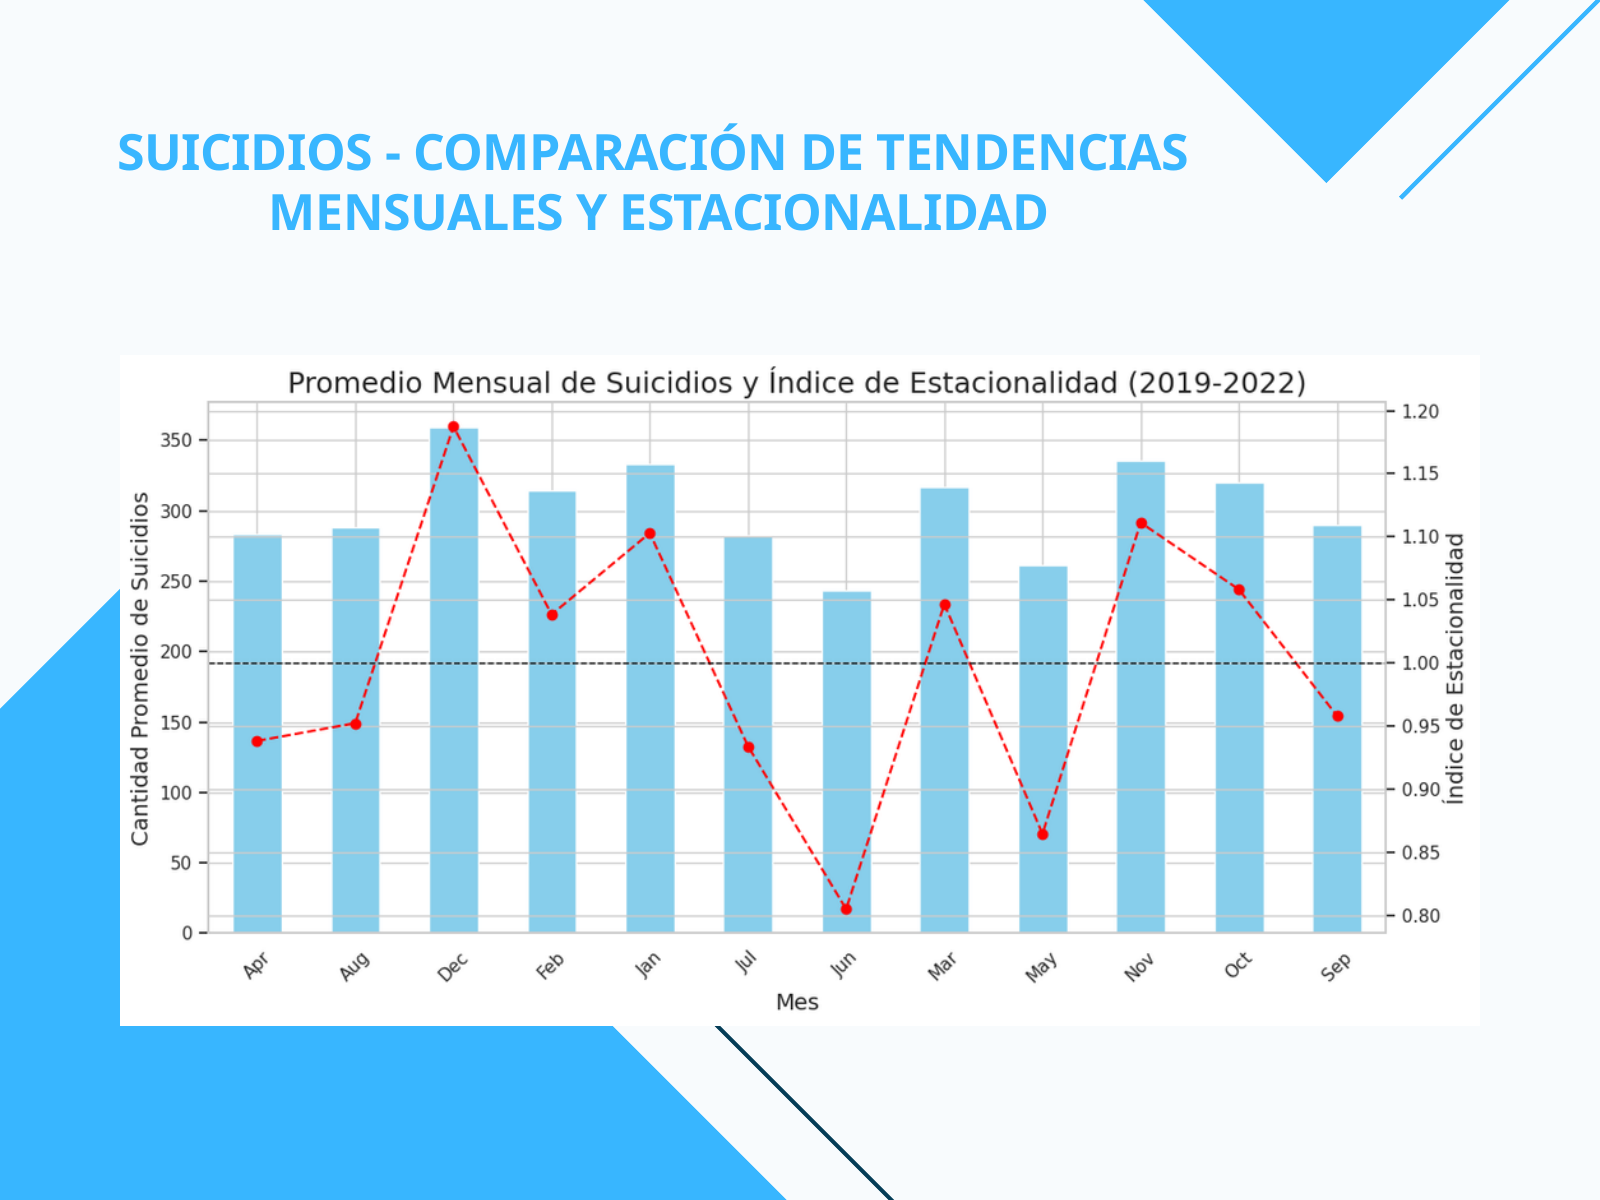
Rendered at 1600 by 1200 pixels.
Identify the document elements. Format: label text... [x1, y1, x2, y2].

text_box [0, 588, 787, 1200]
text_box [120, 355, 1480, 1026]
text_box SUICIDIOS - COMPARACIÓN DE TENDENCIAS MENSUALES Y ESTACIONALIDAD [0, 119, 1319, 240]
text_box [714, 1026, 895, 1200]
text_box [1143, 0, 1510, 184]
